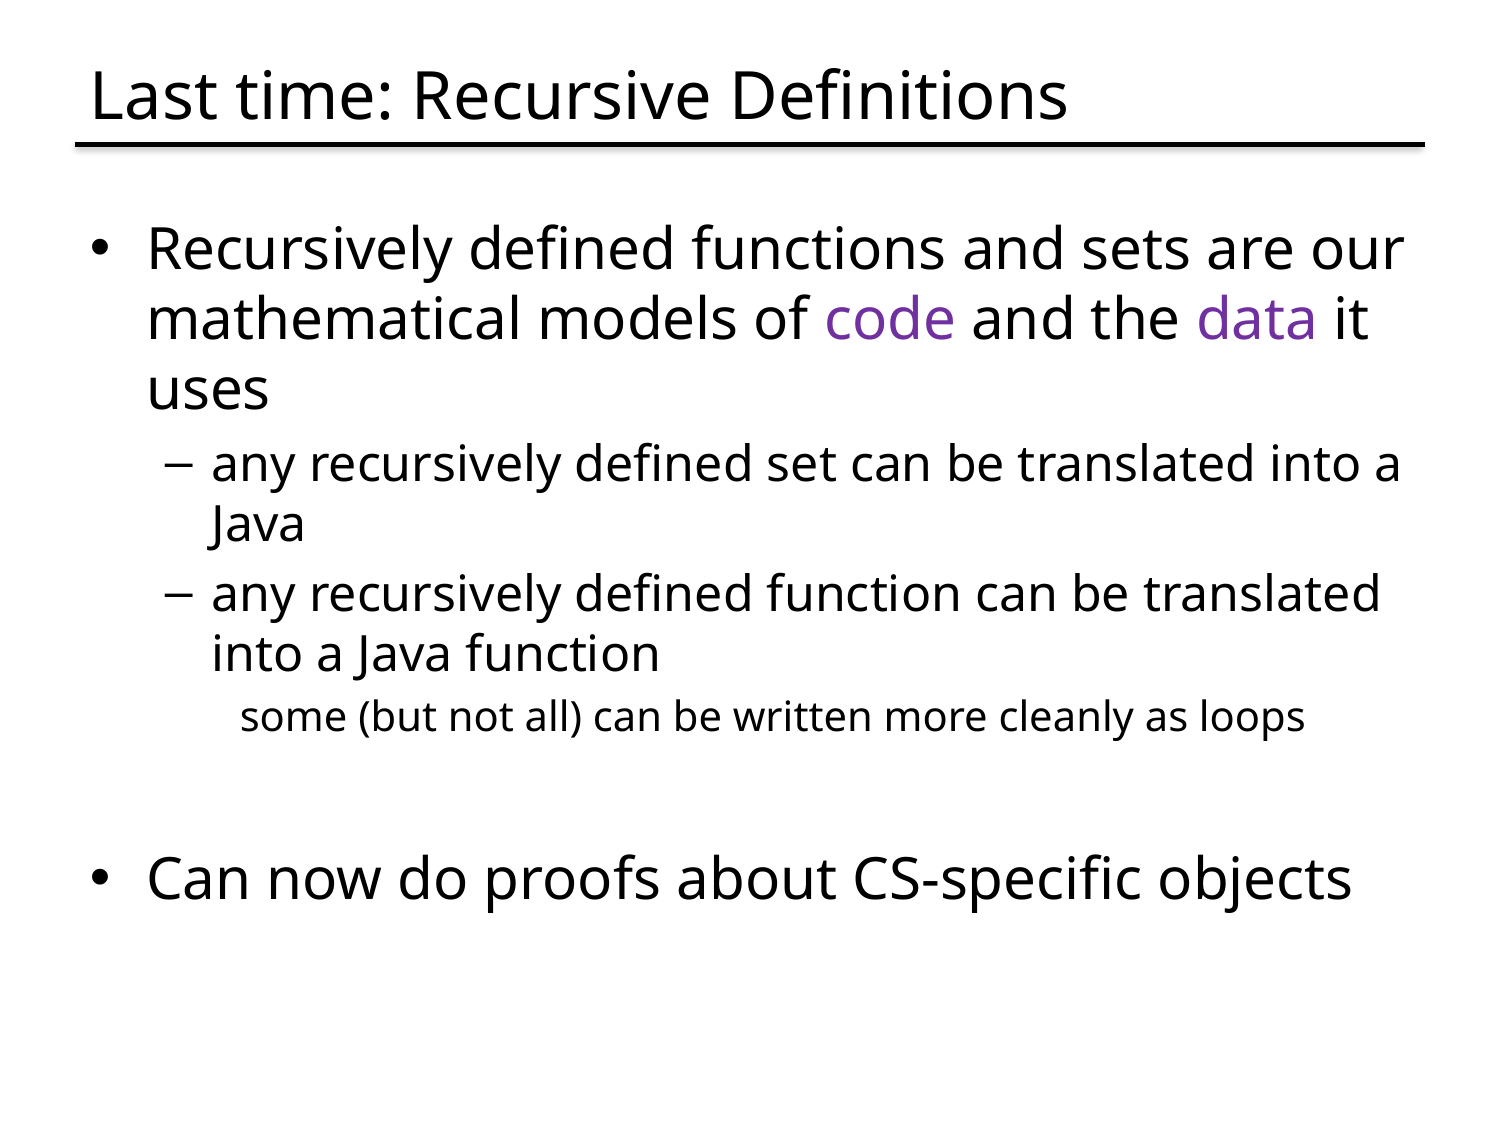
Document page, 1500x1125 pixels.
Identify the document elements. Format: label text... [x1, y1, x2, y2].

list Recursively defined functions and sets are our mathematical models of code and the data it uses any recursively defined set can be translated into a Java any recursively defined function can be translated into a Java function some (but not all) can be written more cleanly as loops Can now do proofs about CS-specific objects [75, 204, 1425, 1048]
title Last time: Recursive Definitions [75, 45, 1425, 145]
